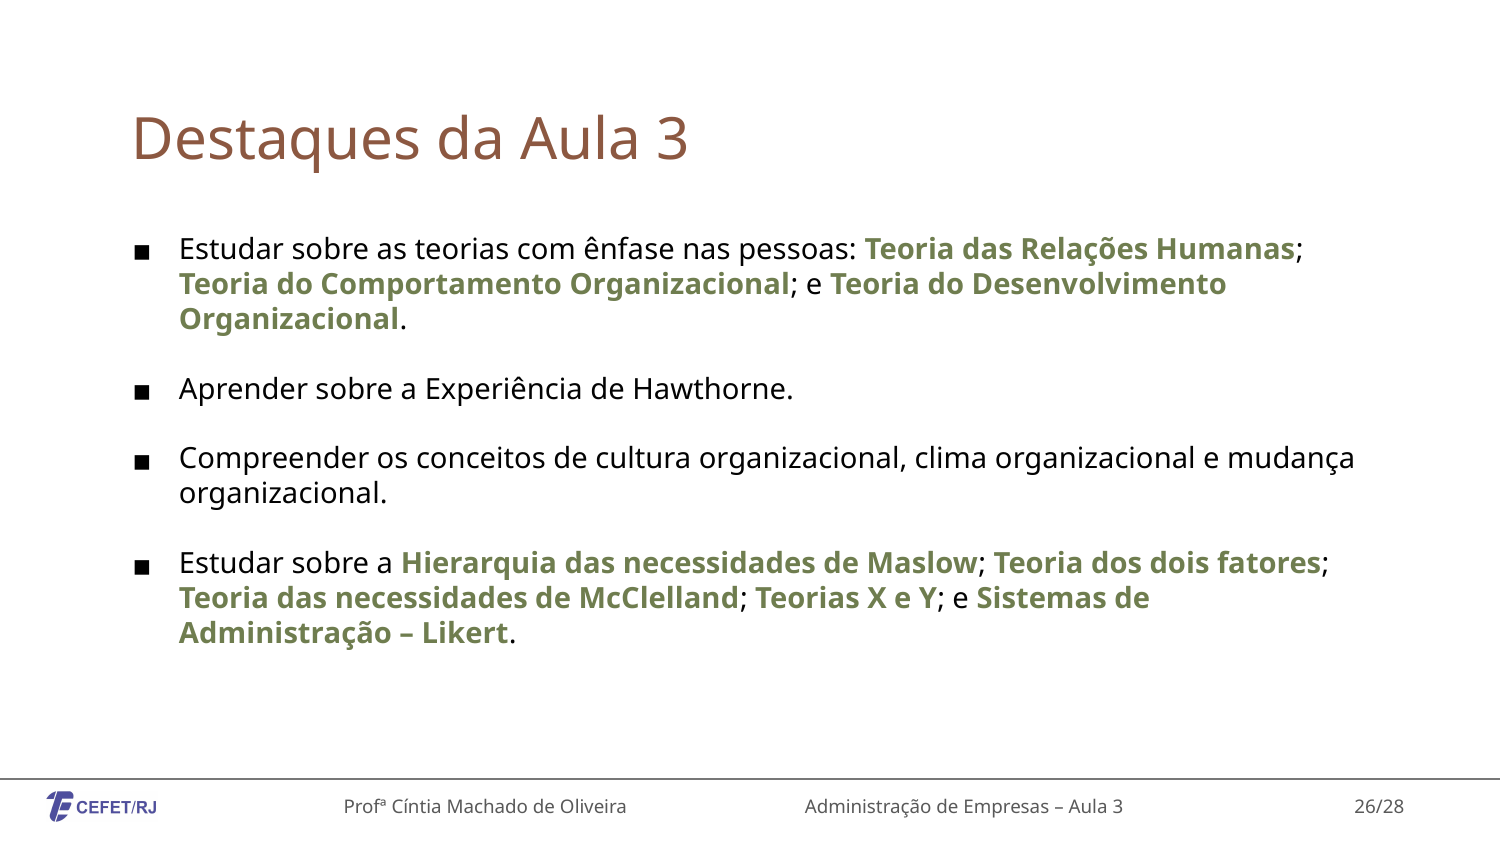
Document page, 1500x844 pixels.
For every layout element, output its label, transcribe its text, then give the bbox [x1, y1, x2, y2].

text_box Profª Cíntia Machado de Oliveira [309, 787, 661, 832]
text_box Destaques da Aula 3 [116, 93, 1383, 179]
text_box Administração de Empresas – Aula 3 [782, 787, 1146, 832]
text_box Estudar sobre as teorias com ênfase nas pessoas: Teoria das Relações Humanas; Teoria do Comportamento Organizacional; e Teoria do Desenvolvimento Organizacional. Aprender sobre a Experiência de Hawthorne. Compreender os conceitos de cultura organizacional, clima organizacional e mudança organizacional. Estudar sobre a Hierarquia das necessidades de Maslow; Teoria dos dois fatores; Teoria das necessidades de McClelland; Teorias X e Y; e Sistemas de Administração – Likert. [116, 222, 1383, 762]
picture [45, 791, 158, 822]
text_box 26/28 [1304, 787, 1454, 832]
